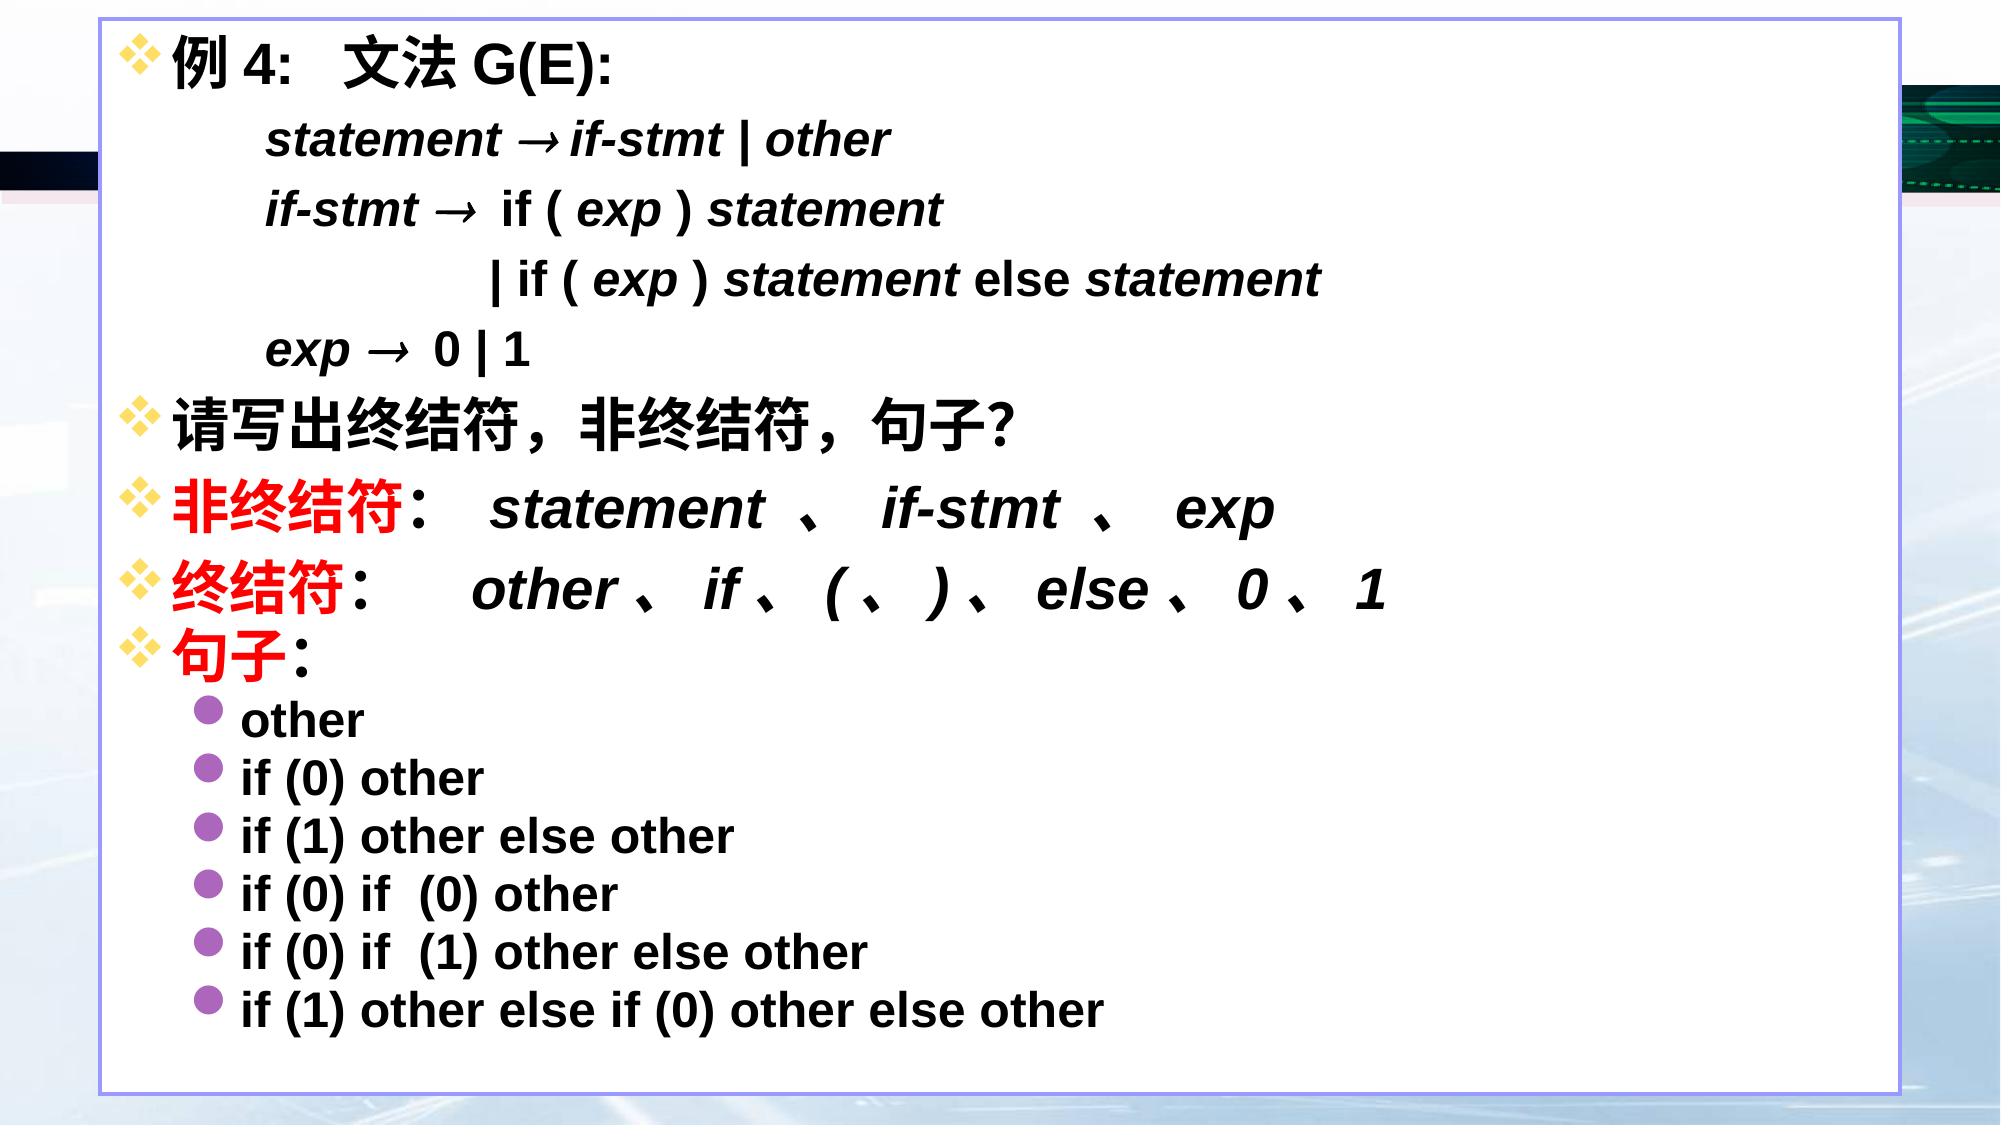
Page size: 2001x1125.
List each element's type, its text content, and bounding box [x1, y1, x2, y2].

picture [0, 0, 2001, 1125]
list 例4: 文法G(E): statement  if-stmt | other if-stmt  if ( exp ) statement | if ( exp ) statement else statement exp  0 | 1 请写出终结符，非终结符，句子？ 非终结符： statement 、 if-stmt 、 exp 终结符： other、if、(、)、else、0、1 句子： other if (0) other if (1) other else other if (0) if (0) other if (0) if (1) other else other if (1) other else if (0) other else other [99, 18, 1901, 1095]
